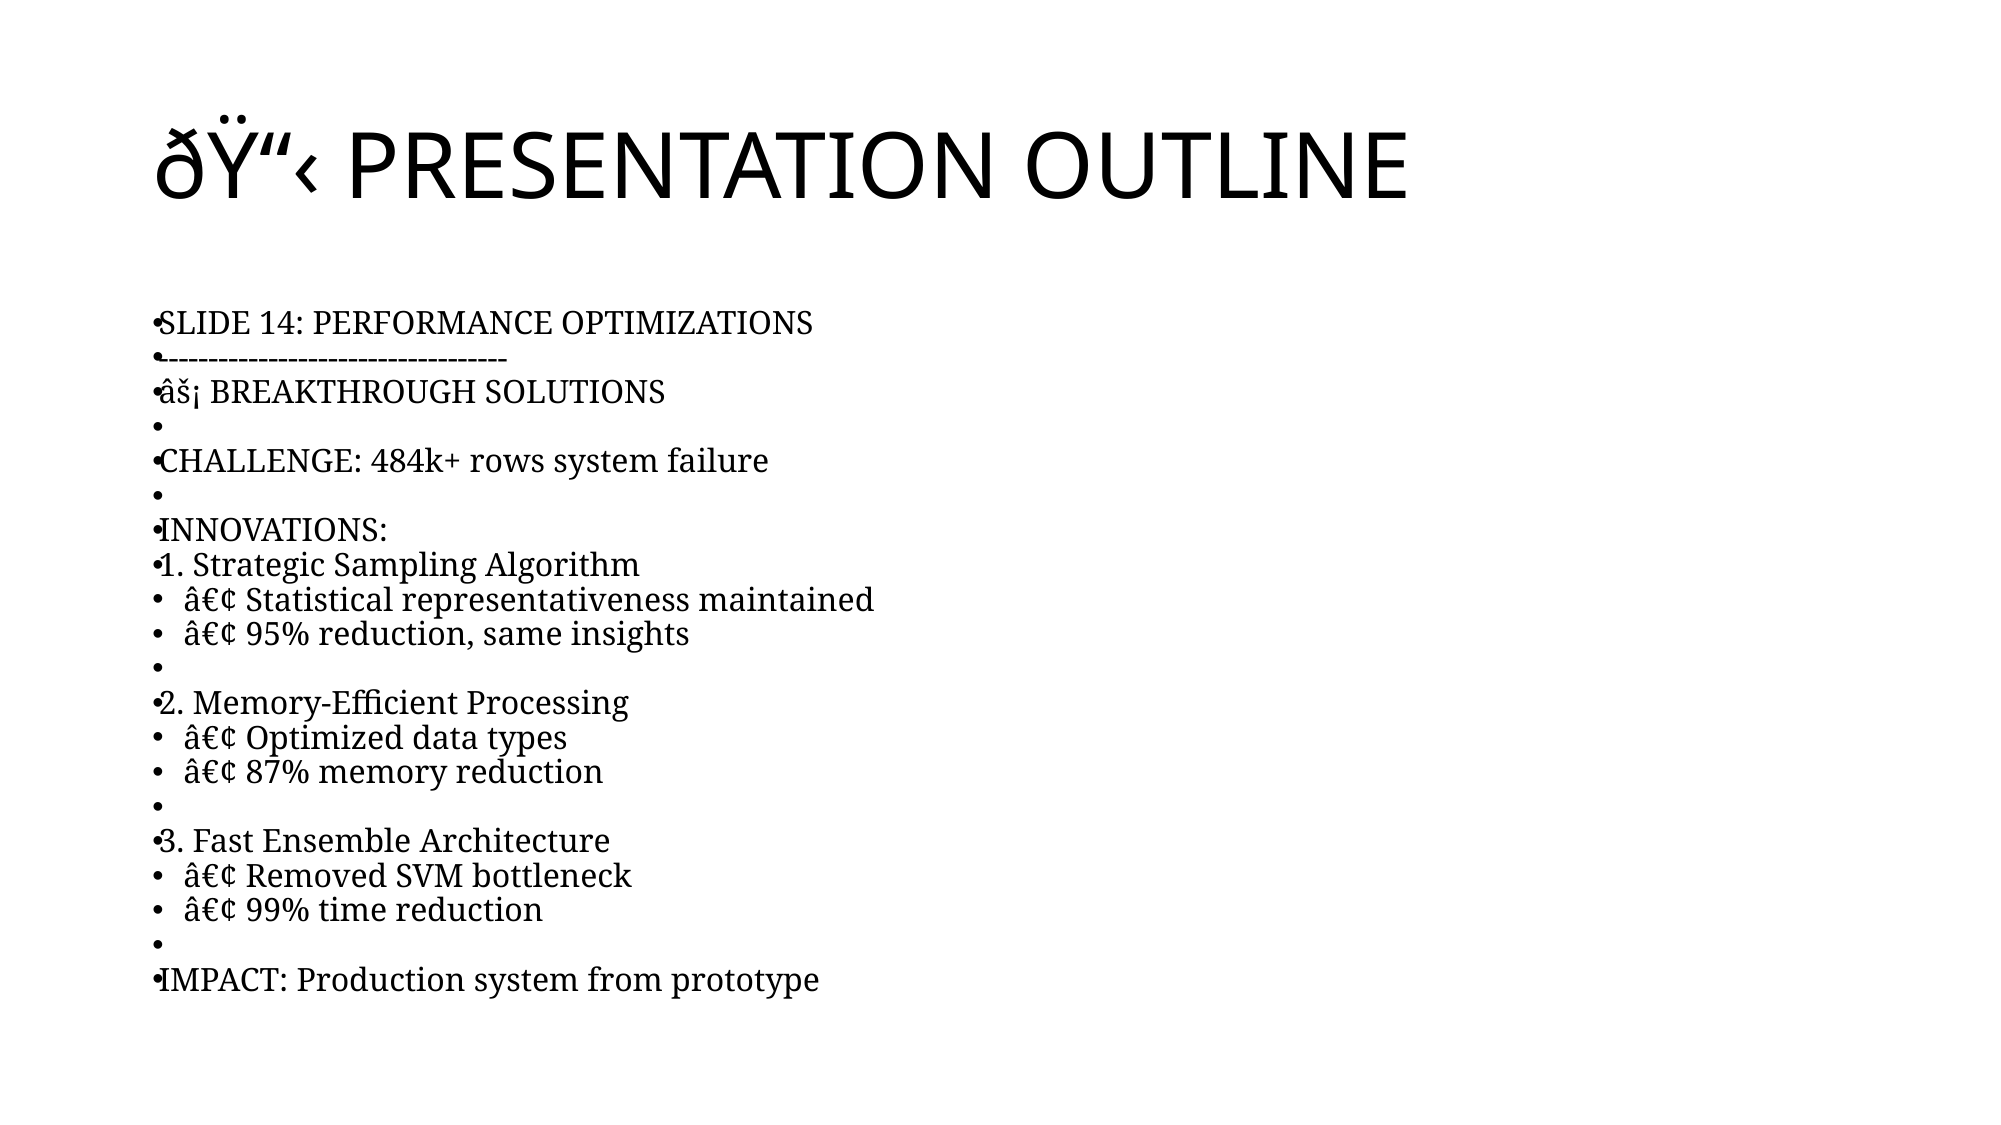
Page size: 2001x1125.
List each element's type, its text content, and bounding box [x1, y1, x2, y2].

title ðŸ“‹ PRESENTATION OUTLINE [137, 59, 1863, 278]
list SLIDE 14: PERFORMANCE OPTIMIZATIONS ----------------------------------- âš¡ BREAKTHROUGH SOLUTIONS CHALLENGE: 484k+ rows system failure INNOVATIONS: 1. Strategic Sampling Algorithm â€¢ Statistical representativeness maintained â€¢ 95% reduction, same insights 2. Memory-Efficient Processing â€¢ Optimized data types â€¢ 87% memory reduction 3. Fast Ensemble Architecture â€¢ Removed SVM bottleneck â€¢ 99% time reduction IMPACT: Production system from prototype [137, 299, 1863, 1014]
